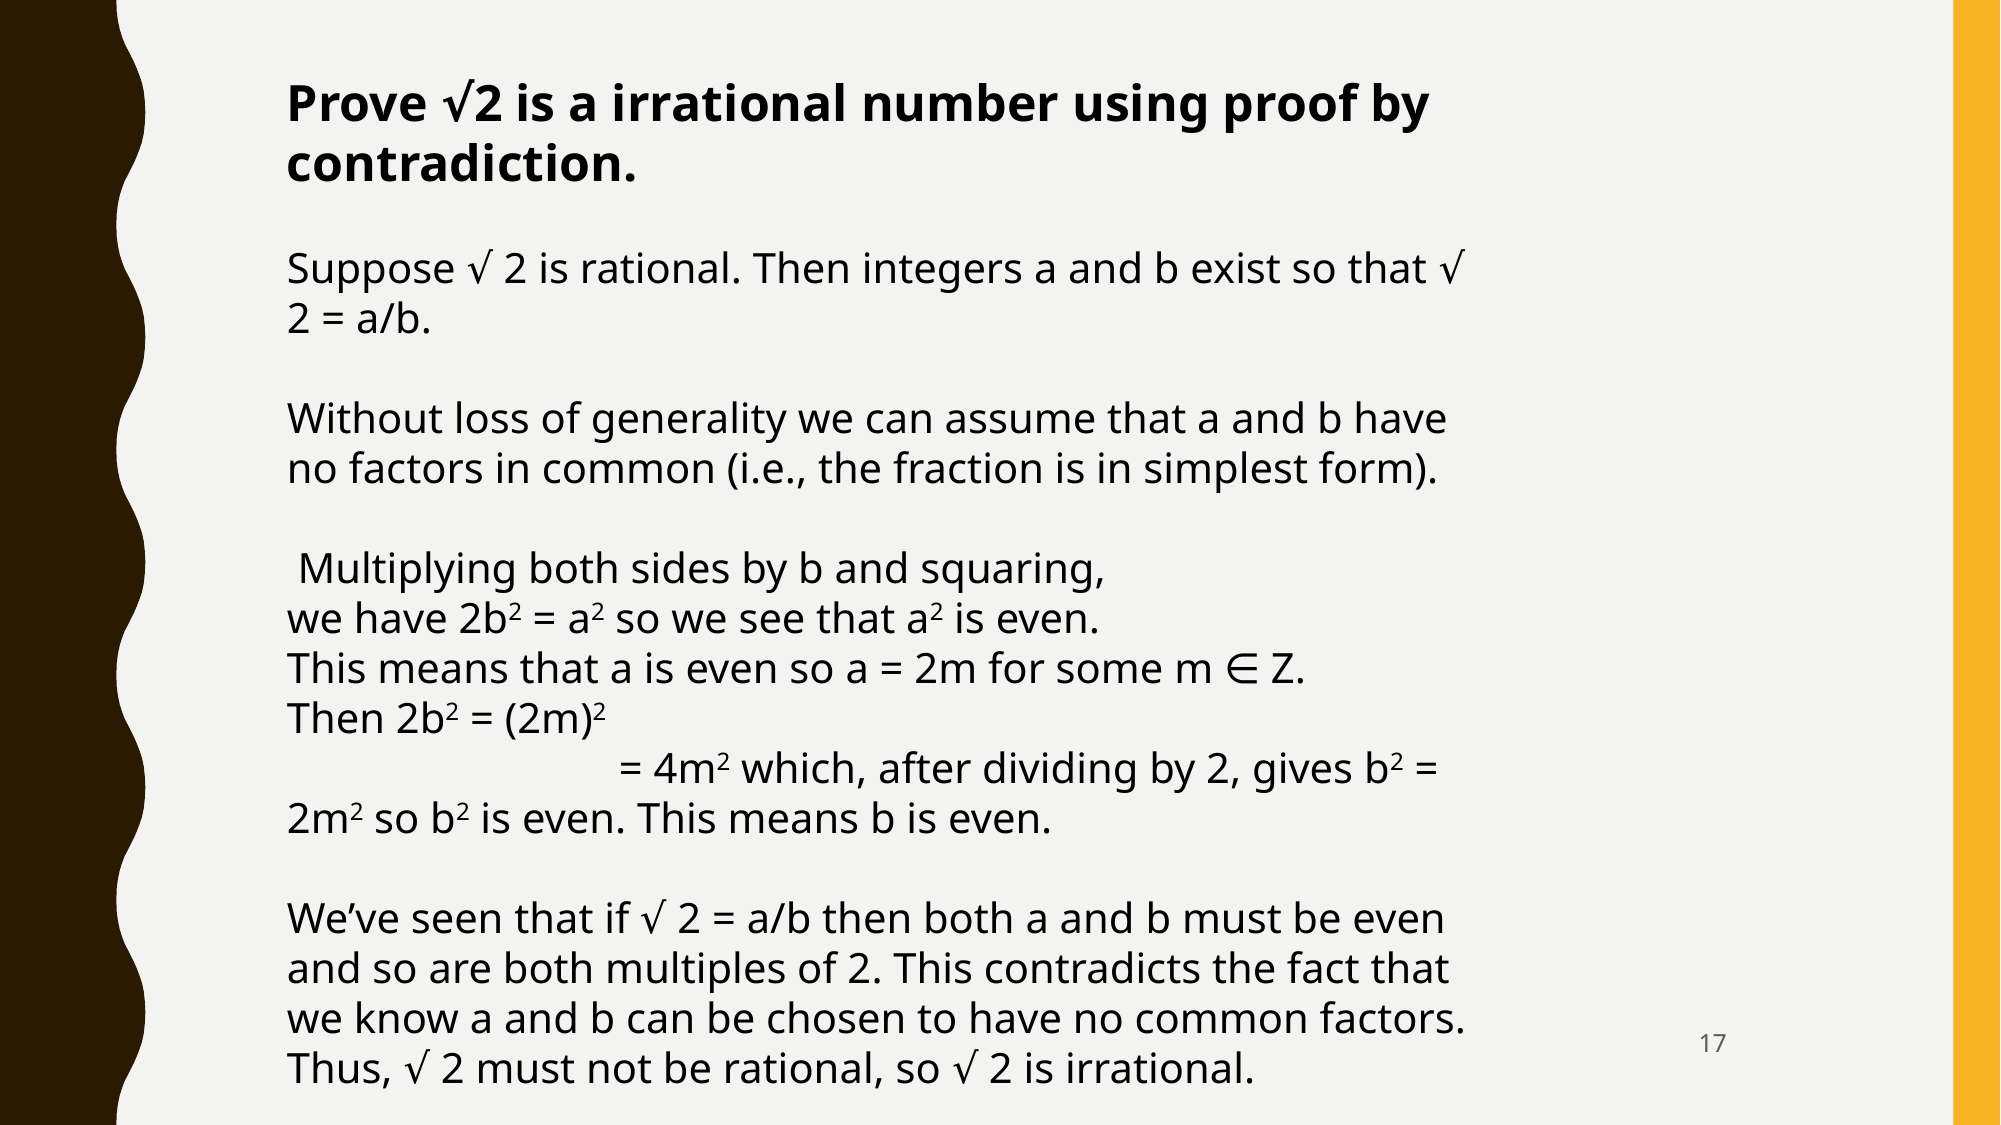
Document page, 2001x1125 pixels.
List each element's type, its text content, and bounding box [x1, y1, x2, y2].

slide_number 17 [1496, 1016, 1742, 1073]
text_box Prove √2 is a irrational number using proof by contradiction. Suppose √ 2 is rational. Then integers a and b exist so that √ 2 = a/b. Without loss of generality we can assume that a and b have no factors in common (i.e., the fraction is in simplest form). Multiplying both sides by b and squaring, we have 2b2 = a2 so we see that a2 is even. This means that a is even so a = 2m for some m ∈ Z. Then 2b2 = (2m)2 = 4m2 which, after dividing by 2, gives b2 = 2m2 so b2 is even. This means b is even. We’ve seen that if √ 2 = a/b then both a and b must be even and so are both multiples of 2. This contradicts the fact that we know a and b can be chosen to have no common factors. Thus, √ 2 must not be rational, so √ 2 is irrational. [272, 64, 1496, 1100]
